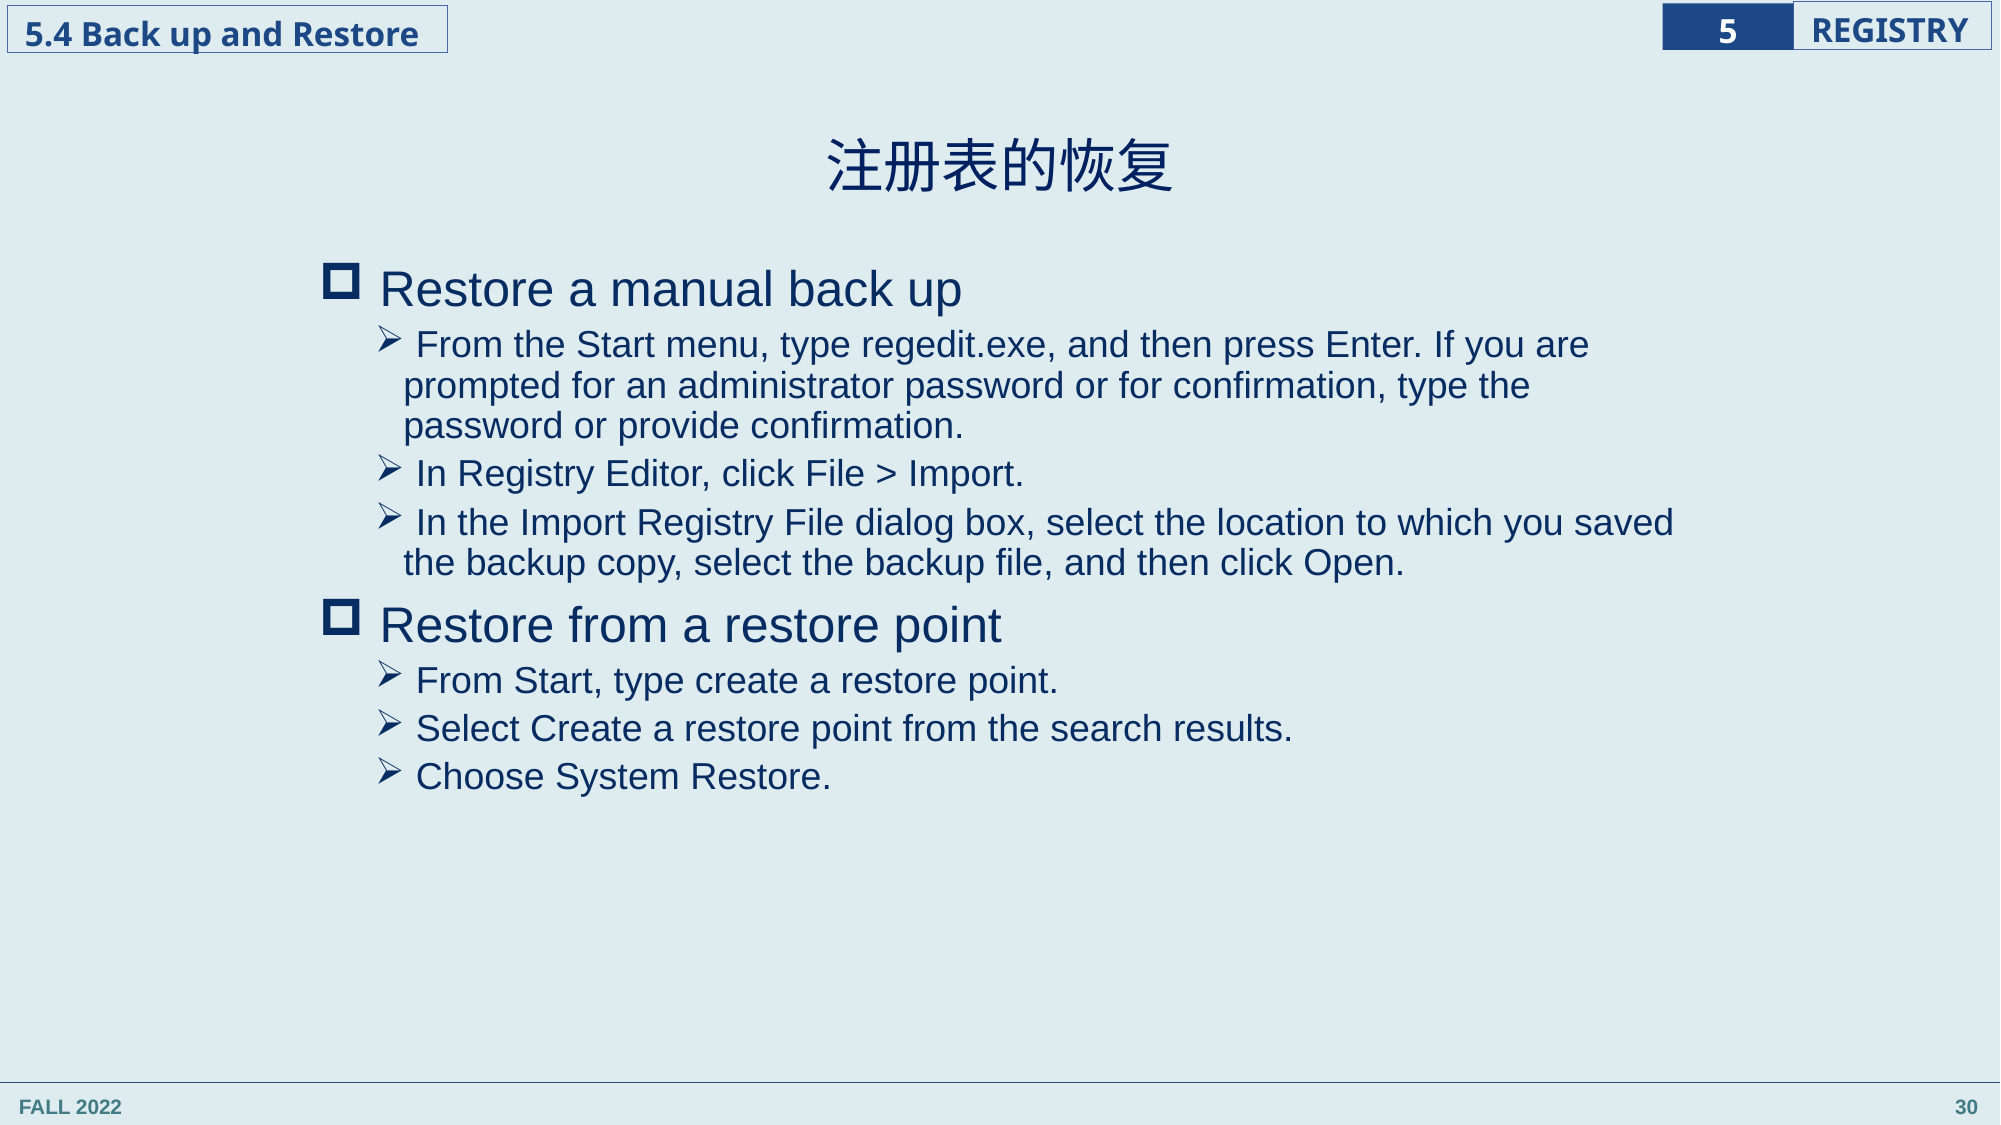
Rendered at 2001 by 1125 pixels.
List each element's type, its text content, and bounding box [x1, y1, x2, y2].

title 注册表的恢复 [137, 59, 1863, 278]
list Restore a manual back up From the Start menu, type regedit.exe, and then press Enter. If you are prompted for an administrator password or for confirmation, type the password or provide confirmation. In Registry Editor, click File > Import. In the Import Registry File dialog box, select the location to which you saved the backup copy, select the backup file, and then click Open. Restore from a restore point From Start, type create a restore point. Select Create a restore point from the search results. Choose System Restore. [307, 278, 1693, 1037]
